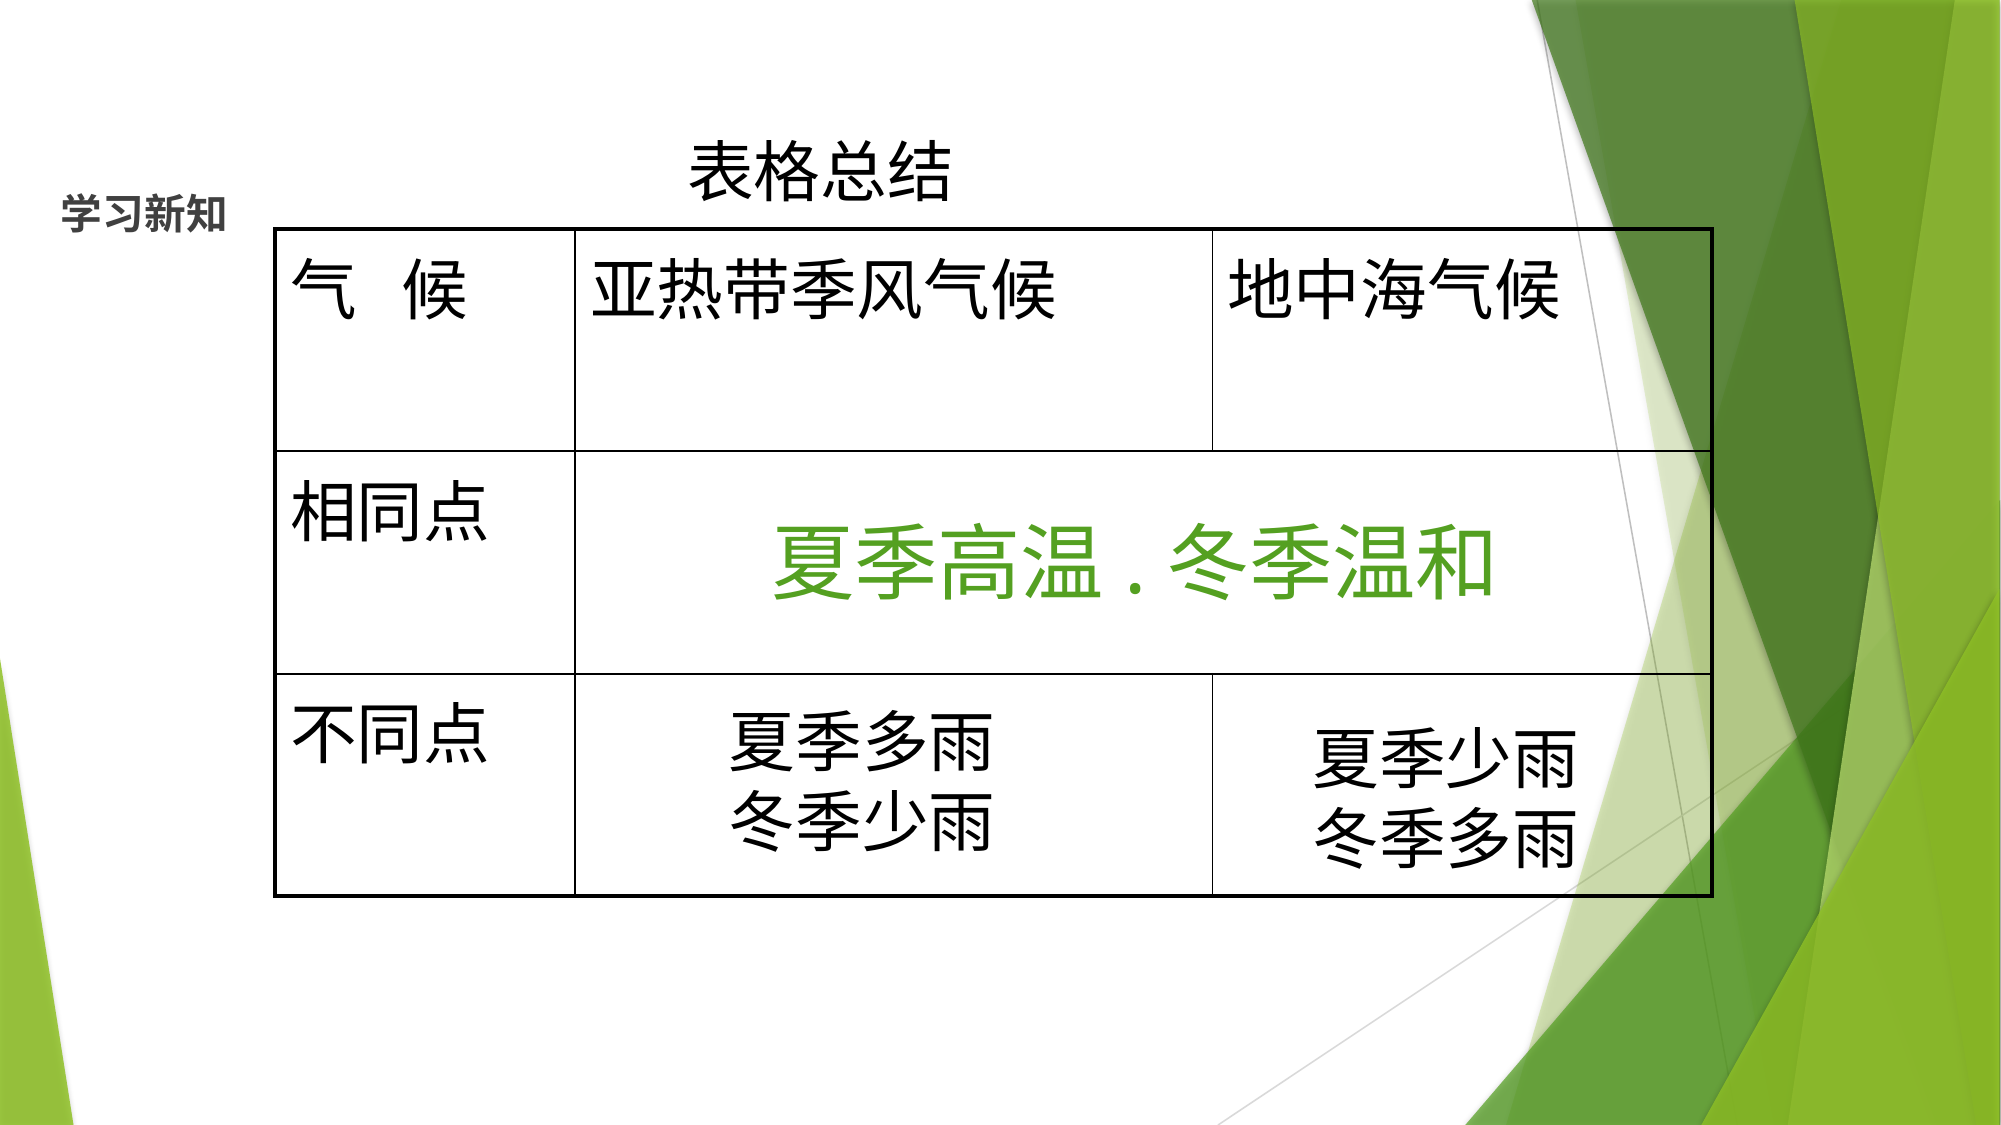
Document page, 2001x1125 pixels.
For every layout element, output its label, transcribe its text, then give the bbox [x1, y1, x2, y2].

table_cell [576, 452, 1710, 673]
table_cell 不同点 [277, 675, 574, 894]
text_box 夏季多雨 冬季少雨 [713, 692, 1011, 868]
table_header 气 候 [277, 231, 574, 450]
text_box 夏季少雨 冬季多雨 [1297, 709, 1595, 885]
table_cell [576, 675, 1212, 894]
table_header 地中海气候 [1213, 231, 1710, 450]
text_box 学习新知 [46, 180, 243, 246]
text_box 夏季高温.冬季温和 [756, 502, 1515, 618]
table_header 亚热带季风气候 [576, 231, 1212, 450]
text_box 表格总结 [672, 122, 1018, 218]
table_cell 相同点 [277, 452, 574, 673]
table_cell [1213, 675, 1710, 894]
